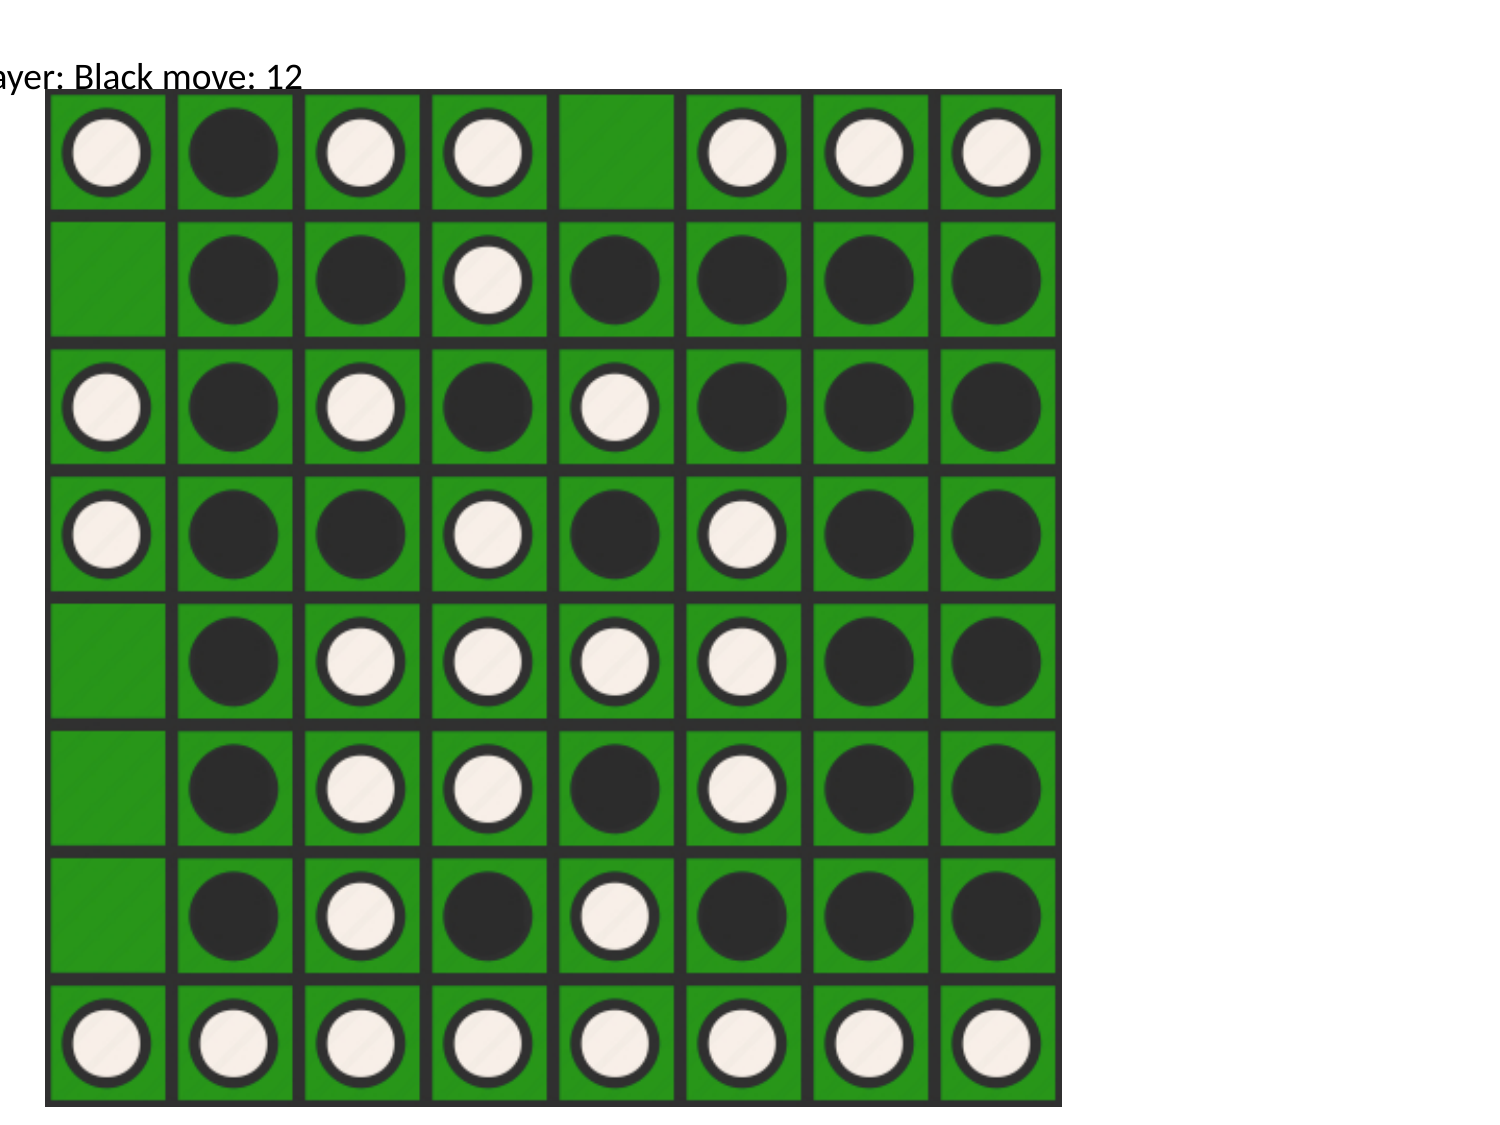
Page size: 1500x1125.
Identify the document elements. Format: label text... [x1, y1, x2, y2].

text_box turn: 55 player: Black move: 12 [0, 44, 319, 105]
picture [44, 89, 1062, 1107]
